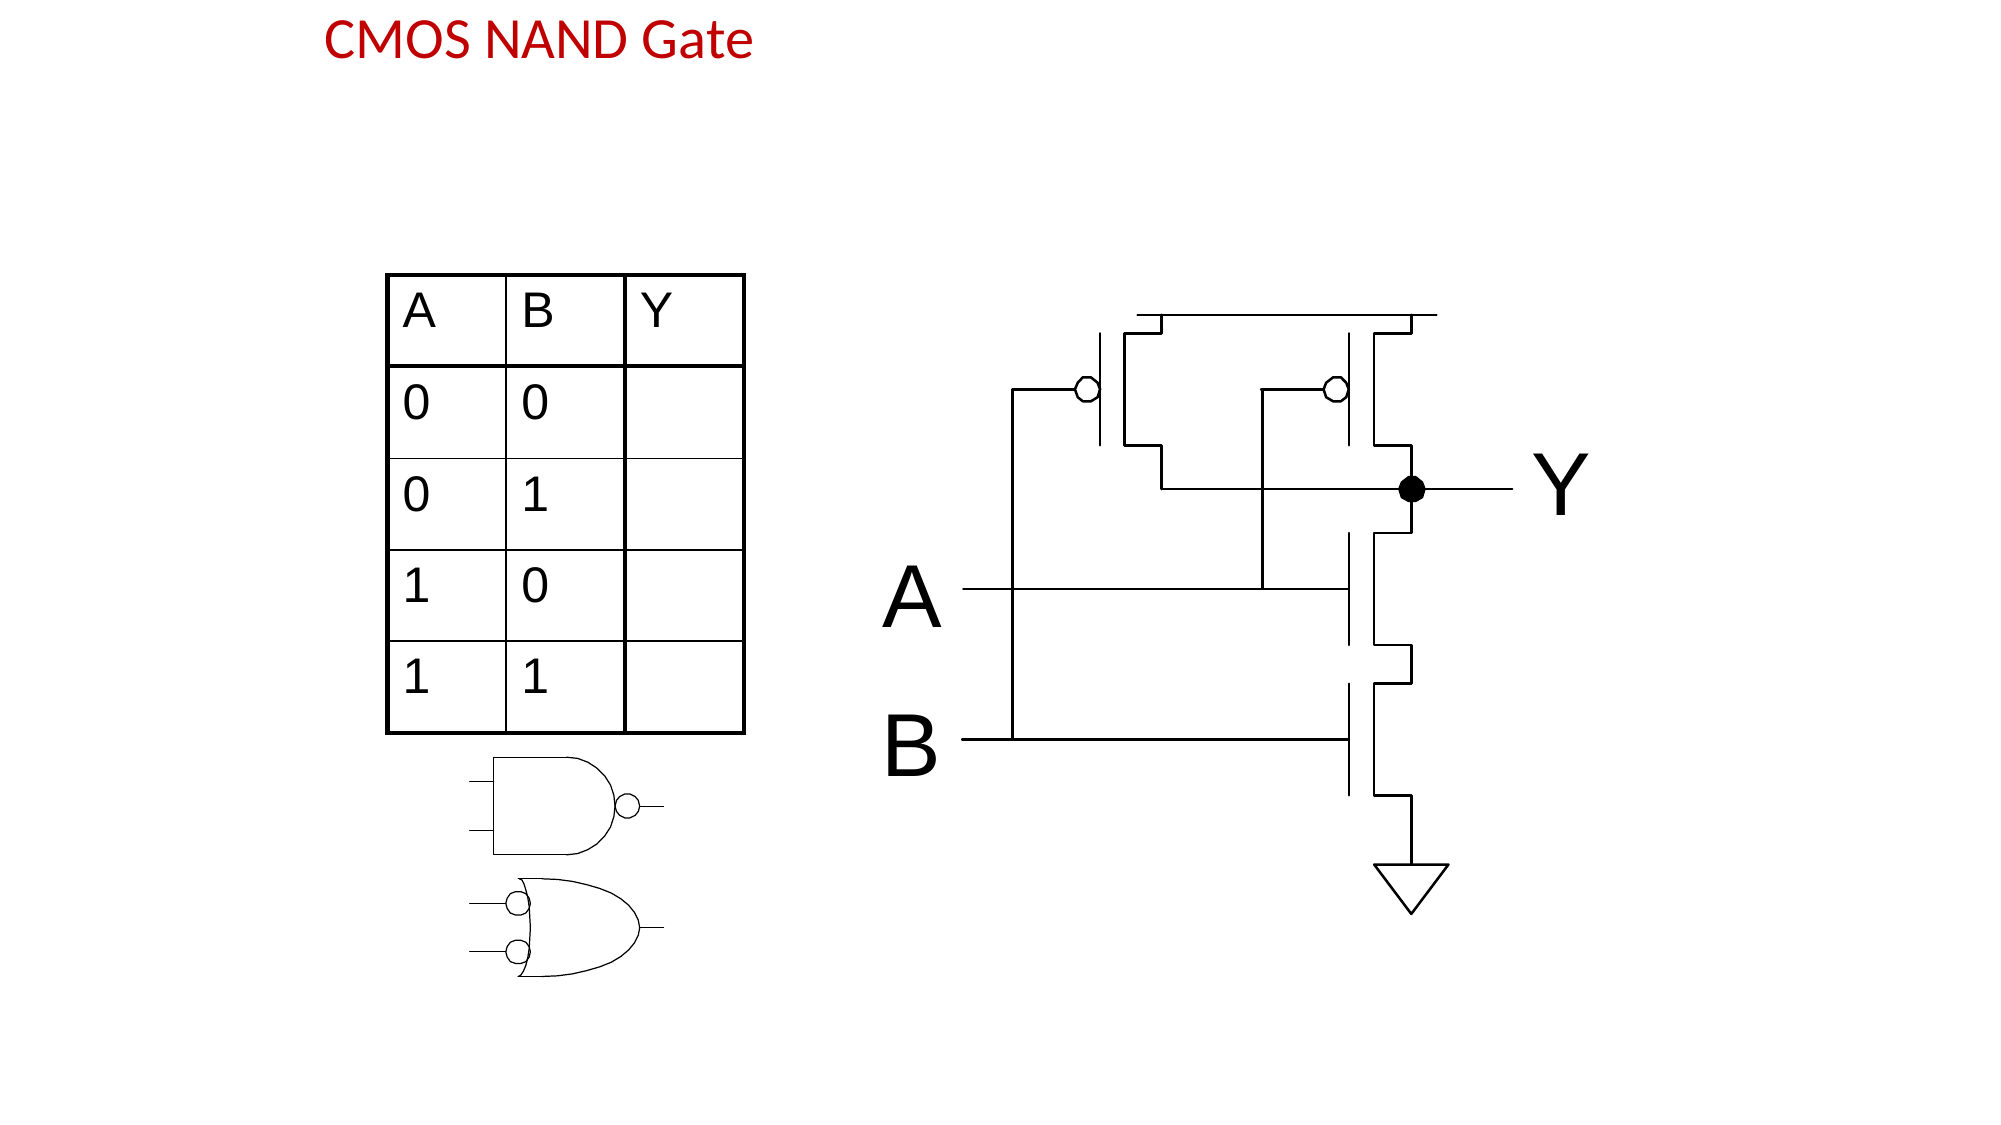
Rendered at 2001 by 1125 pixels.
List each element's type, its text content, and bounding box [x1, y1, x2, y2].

table_cell 1 [507, 459, 623, 549]
table_cell 1 [390, 642, 505, 731]
table_cell [627, 642, 742, 731]
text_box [462, 749, 672, 999]
table_cell [627, 551, 742, 640]
table_cell 1 [507, 642, 623, 731]
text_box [824, 299, 1651, 930]
table_cell 1 [390, 551, 505, 640]
table_cell 0 [507, 368, 623, 458]
table_header B [507, 277, 623, 364]
table_header A [390, 277, 505, 364]
table_cell [627, 368, 742, 458]
table_cell 0 [390, 368, 505, 458]
title CMOS NAND Gate [324, 0, 1675, 71]
table_cell 0 [507, 551, 623, 640]
table_header Y [627, 277, 742, 364]
table_cell [627, 459, 742, 549]
table_cell 0 [390, 459, 505, 549]
